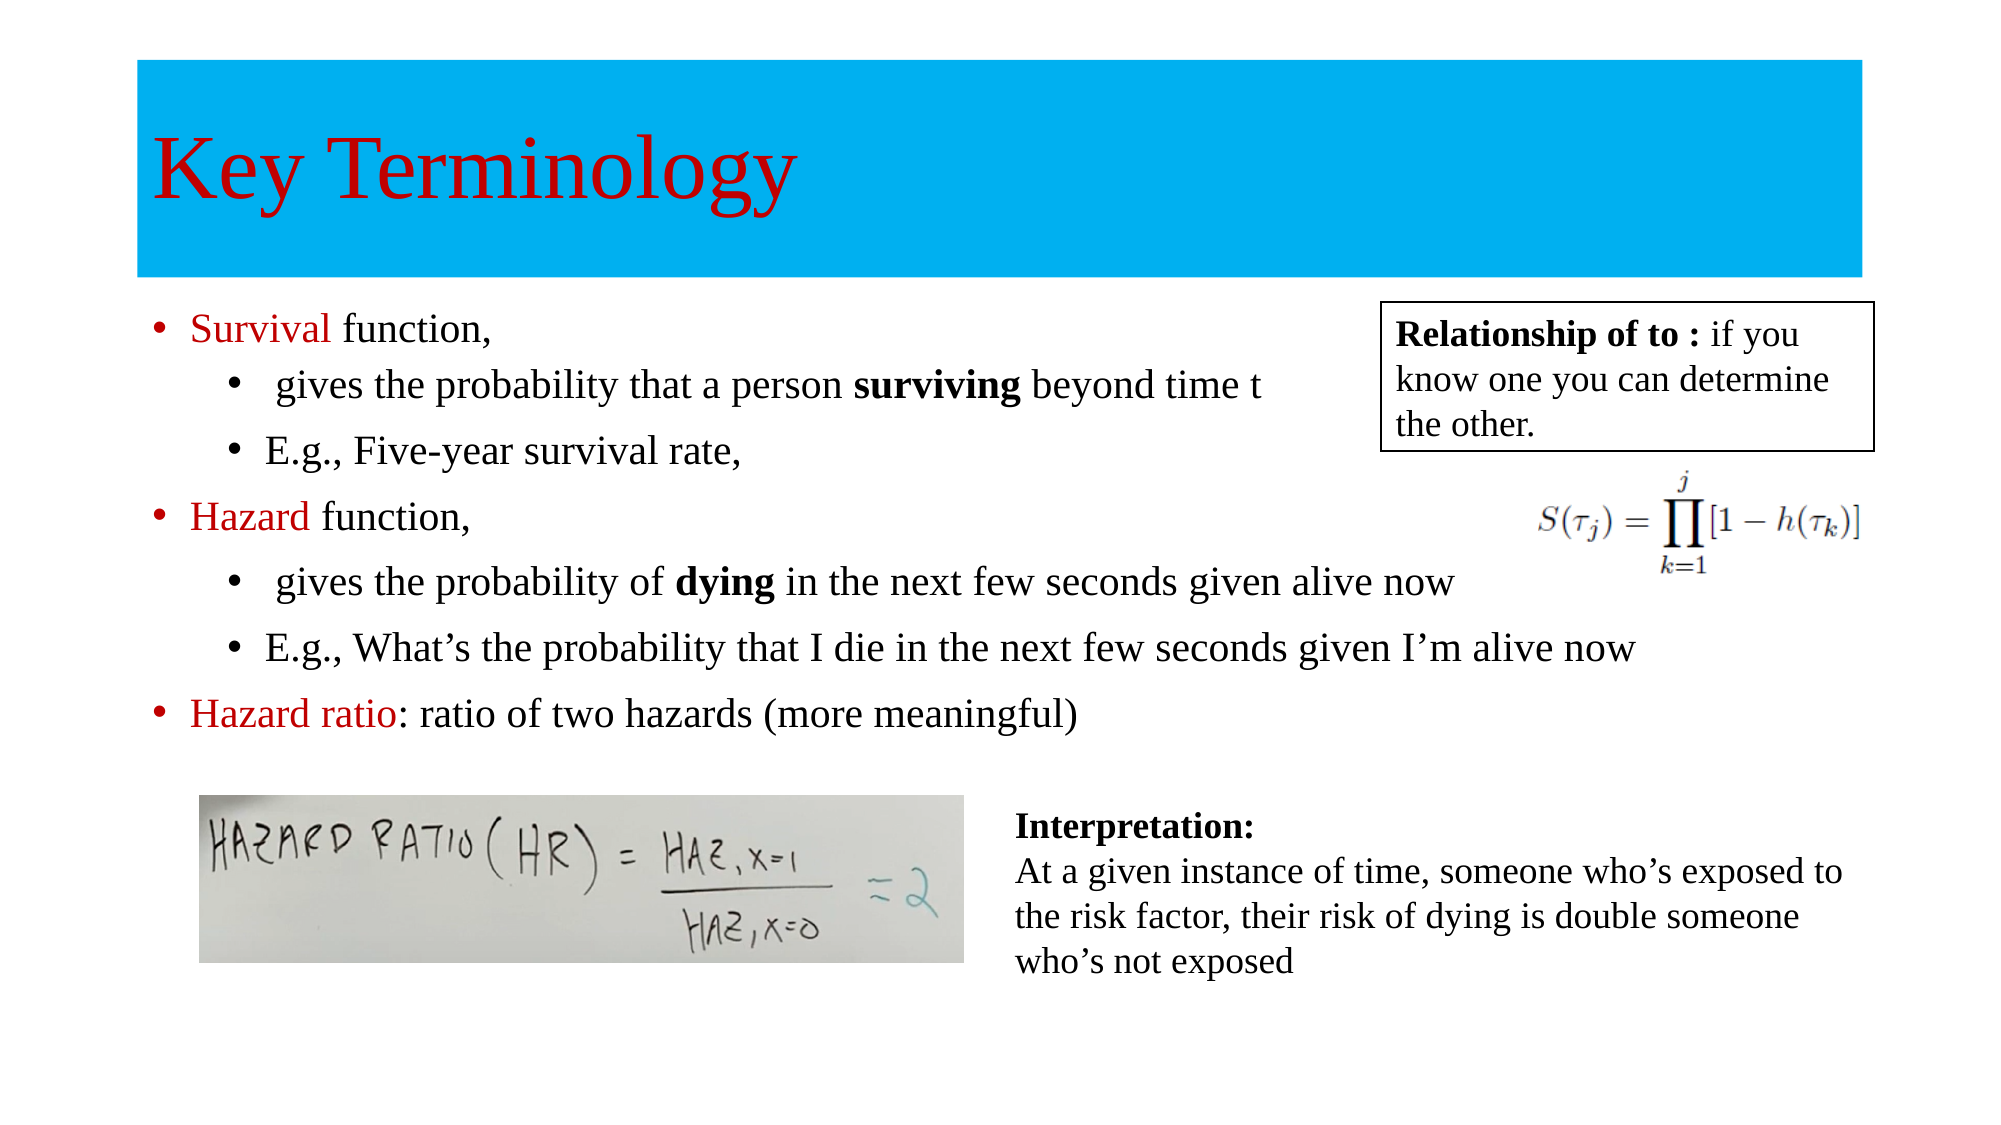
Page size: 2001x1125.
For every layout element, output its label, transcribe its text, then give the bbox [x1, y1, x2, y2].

picture [199, 795, 964, 963]
text_box Interpretation: At a given instance of time, someone who’s exposed to the risk factor, their risk of dying is double someone who’s not exposed [999, 793, 1885, 989]
title Key Terminology [137, 59, 1863, 278]
picture [1538, 468, 1863, 579]
